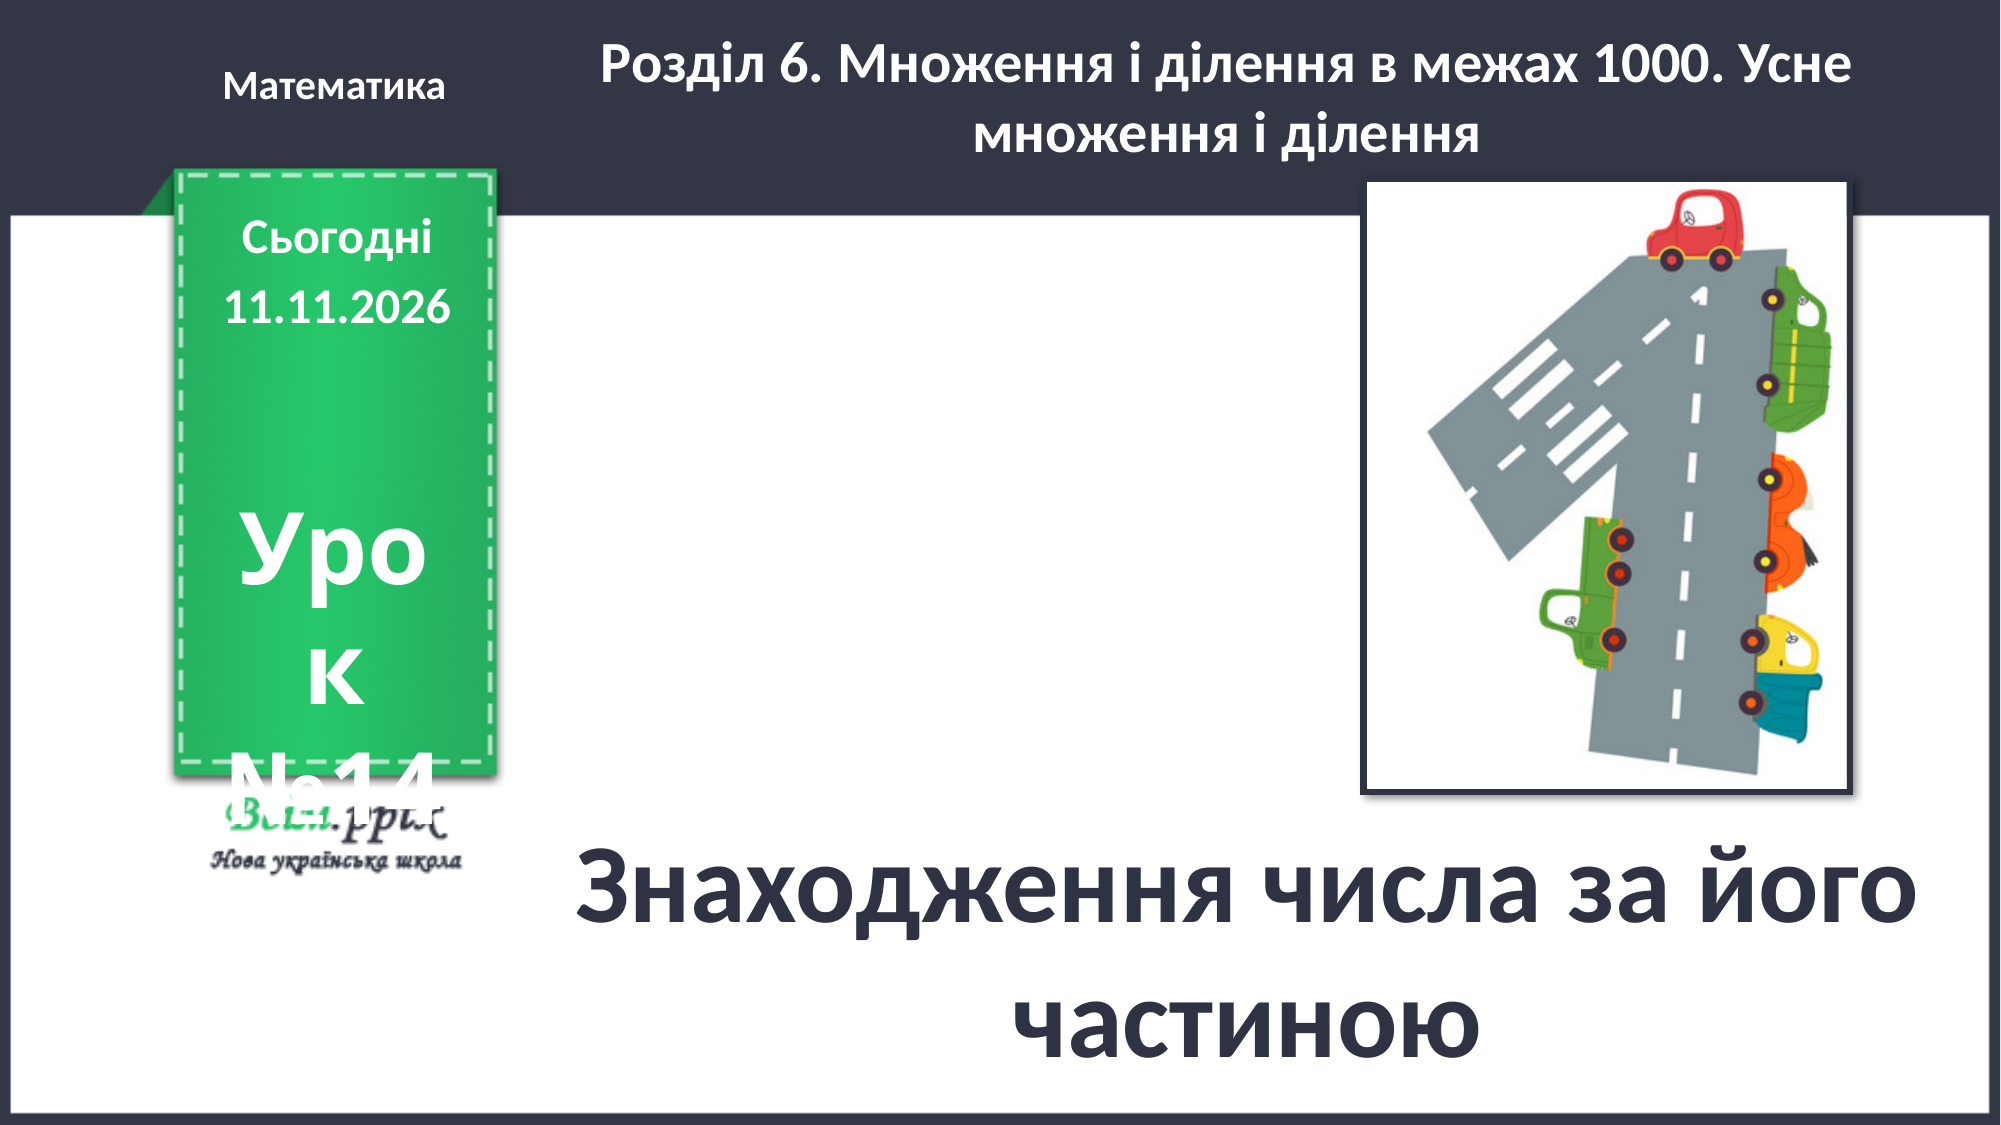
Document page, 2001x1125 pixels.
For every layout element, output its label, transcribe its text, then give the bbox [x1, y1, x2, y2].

text_box Знаходження числа за його частиною [531, 803, 1964, 1088]
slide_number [206, 272, 467, 334]
text_box Розділ 6. Множення і ділення в межах 1000. Усне множення і ділення [506, 16, 1948, 171]
picture [0, 0, 2001, 1125]
text_box Сьогодні [227, 196, 477, 272]
text_box Математика [137, 50, 506, 116]
text_box Урок №144 [204, 477, 464, 972]
